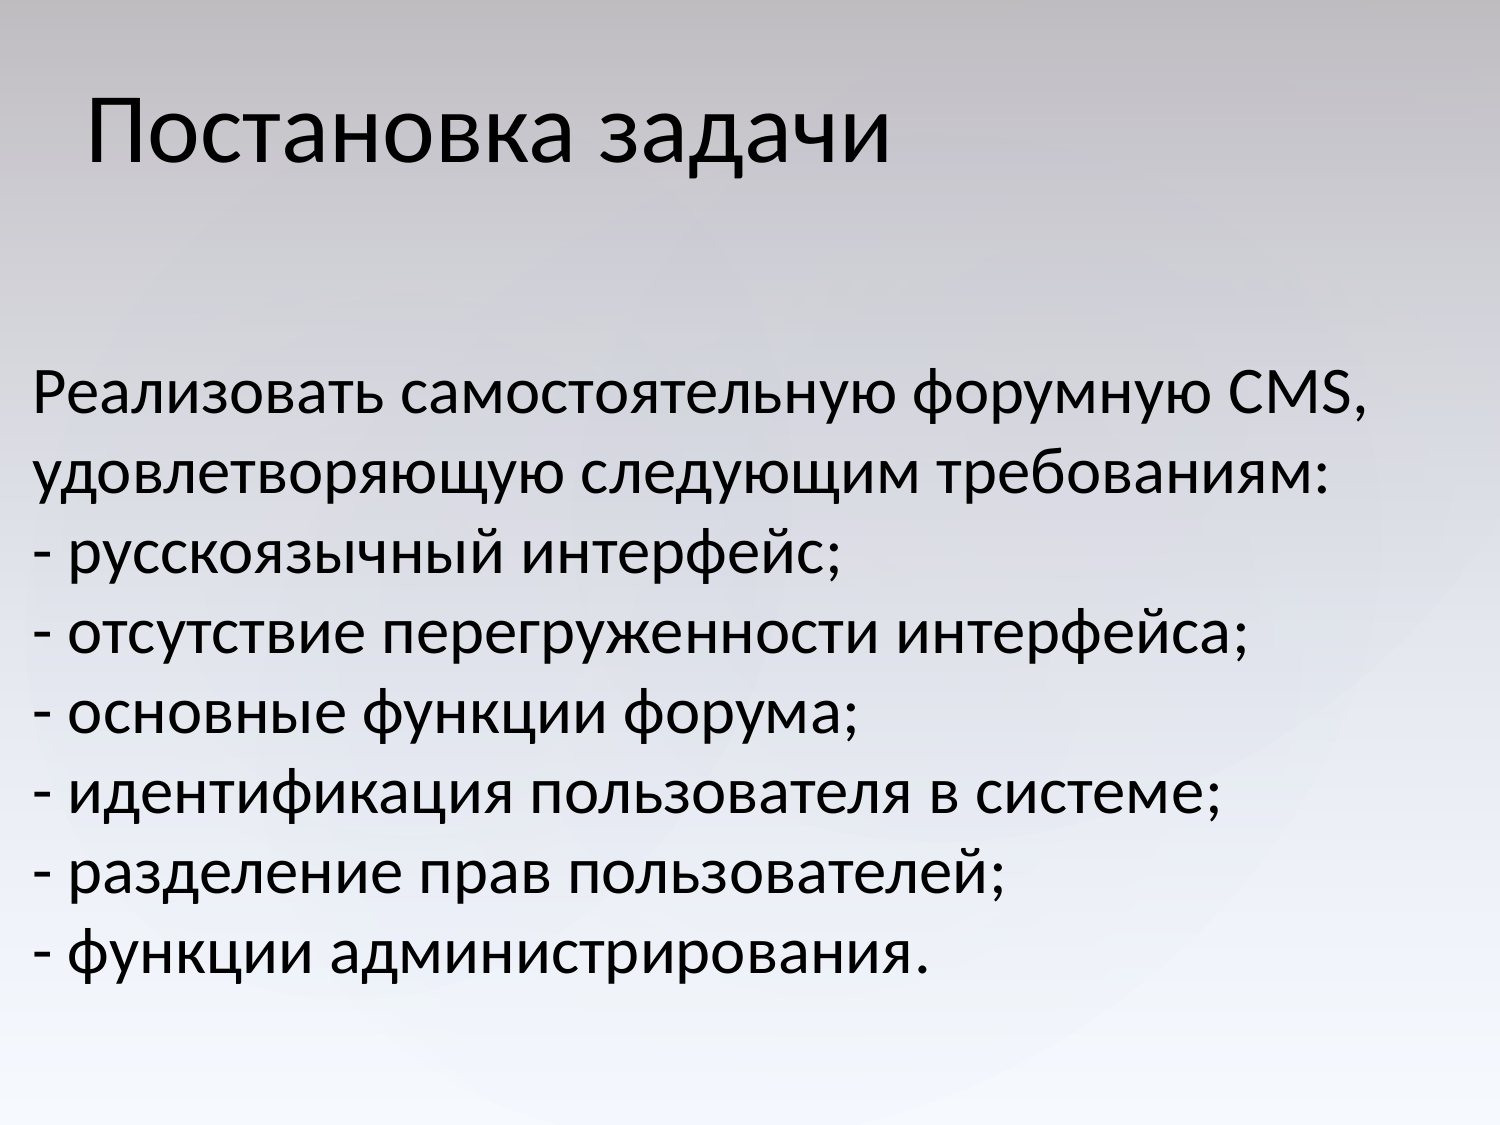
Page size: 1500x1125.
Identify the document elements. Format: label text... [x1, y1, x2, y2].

text_box Реализовать самостоятельную форумную CMS, удовлетворяющую следующим требованиям: - русскоязычный интерфейс; - отсутствие перегруженности интерфейса; - основные функции форума; - идентификация пользователя в системе; - разделение прав пользователей; - функции администрирования. [17, 339, 1500, 994]
text_box Постановка задачи [70, 55, 1430, 190]
